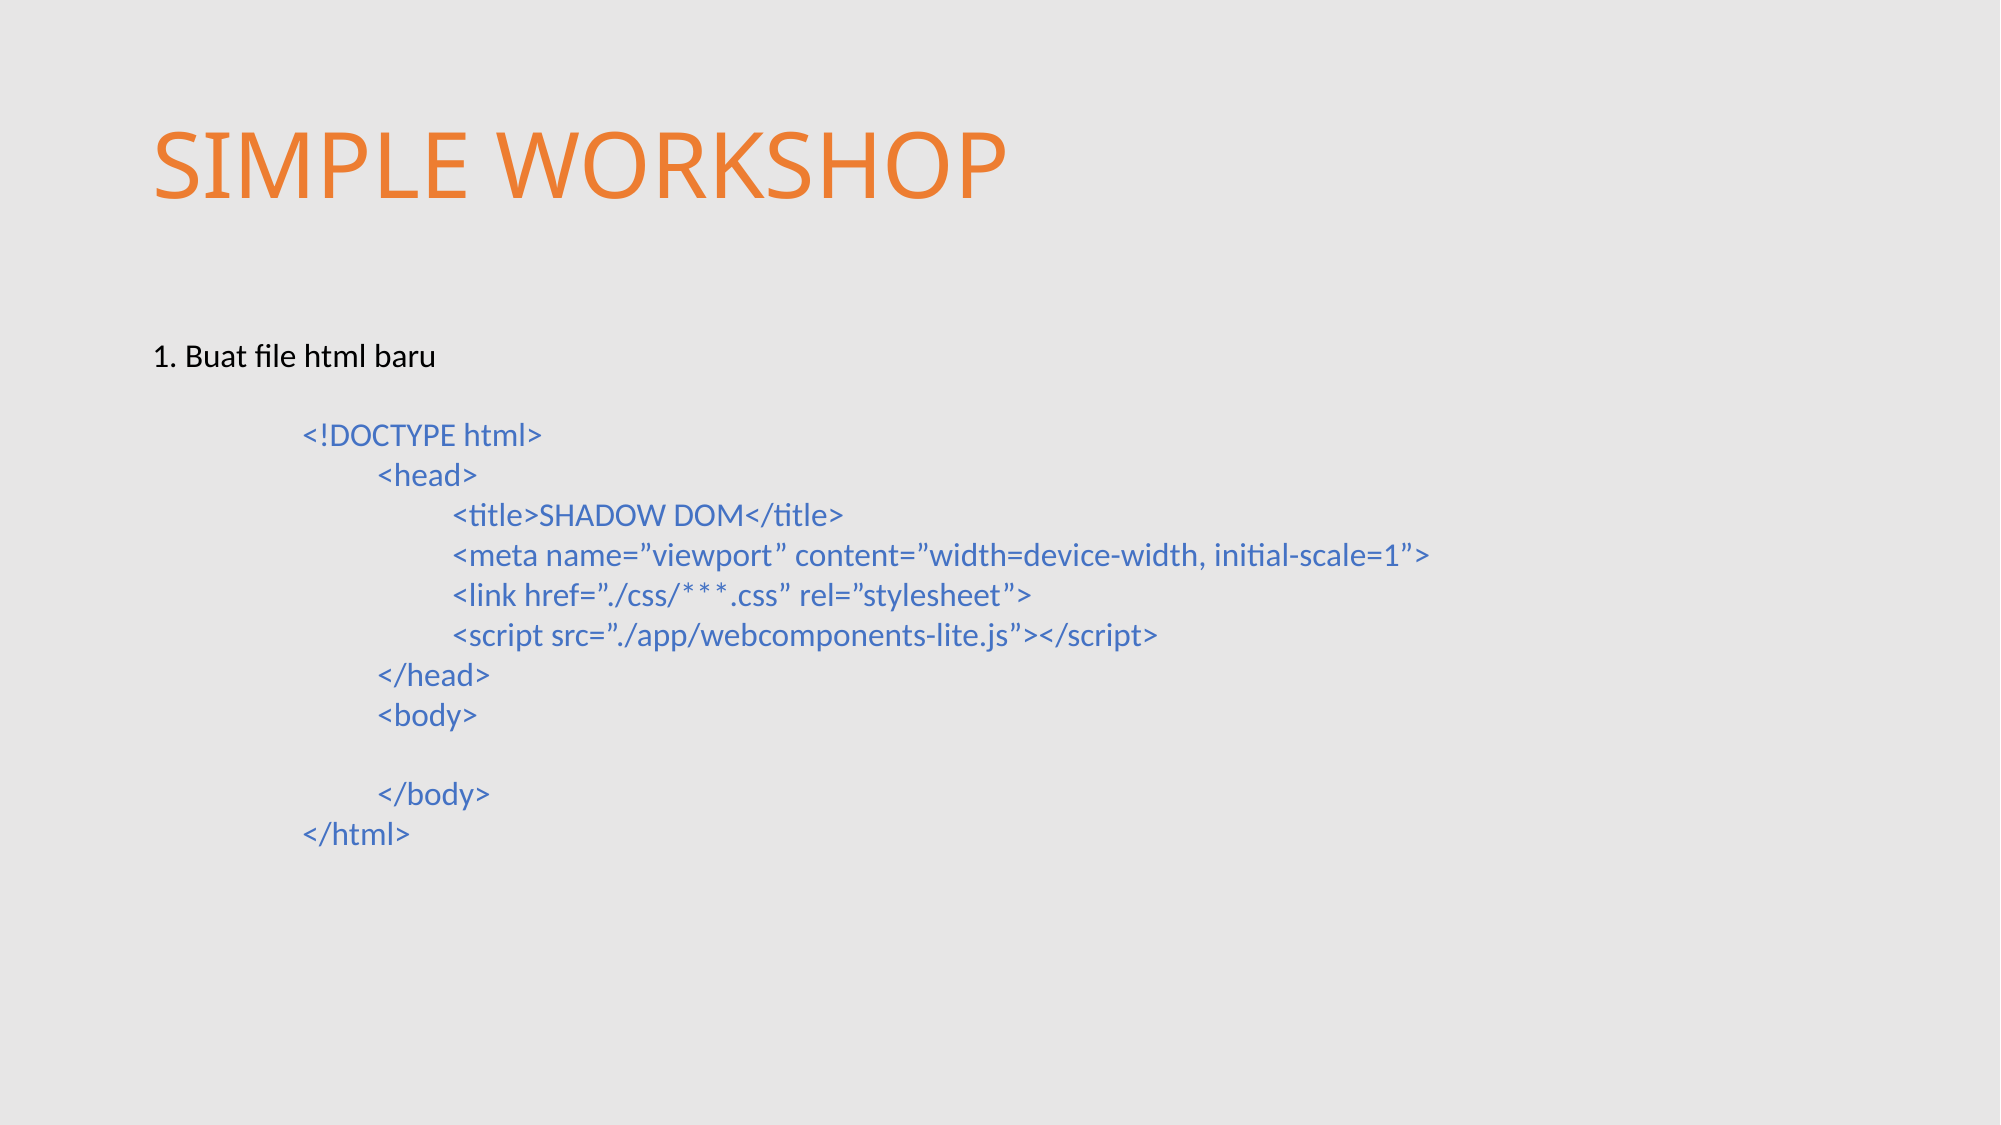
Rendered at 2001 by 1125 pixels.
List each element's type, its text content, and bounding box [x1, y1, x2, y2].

title SIMPLE WORKSHOP [137, 59, 1863, 278]
list 1. Buat file html baru <!DOCTYPE html> <head> <title>SHADOW DOM</title> <meta name=”viewport” content=”width=device-width, initial-scale=1”> <link href=”./css/***.css” rel=”stylesheet”> <script src=”./app/webcomponents-lite.js”></script> </head> <body> </body> </html> [137, 299, 1863, 1014]
